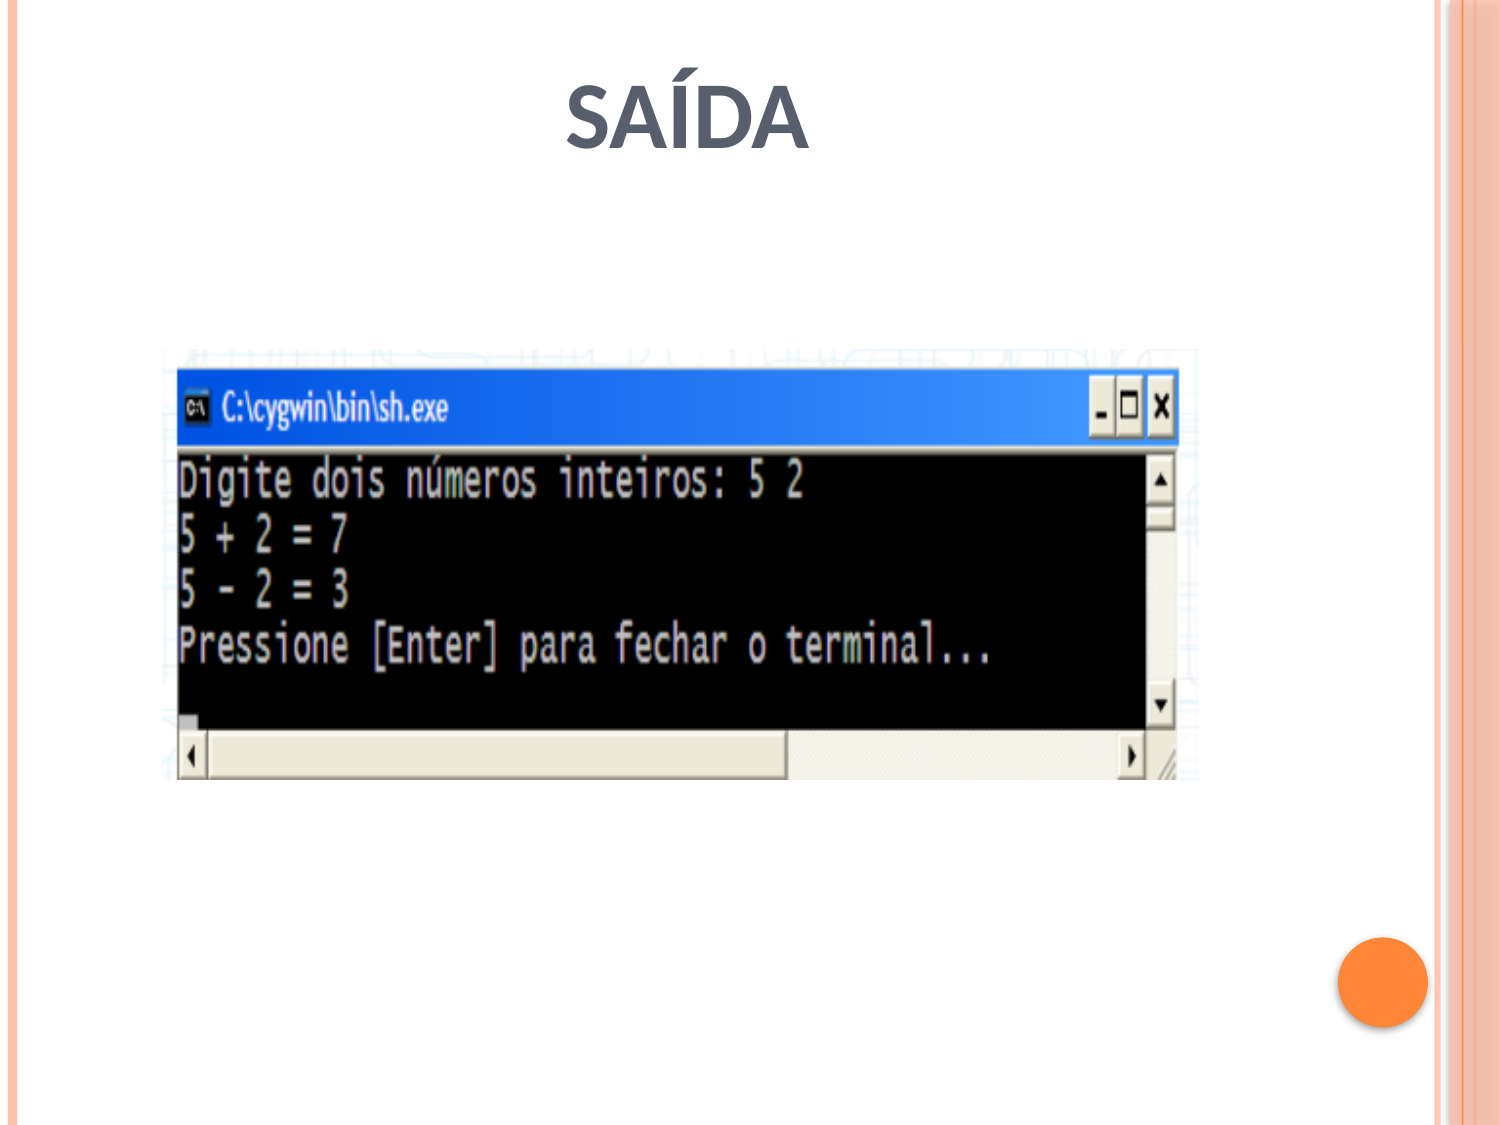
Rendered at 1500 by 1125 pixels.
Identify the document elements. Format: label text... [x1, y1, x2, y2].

picture [161, 349, 1199, 780]
title Saída [75, 45, 1300, 175]
list [24, 249, 1413, 1025]
